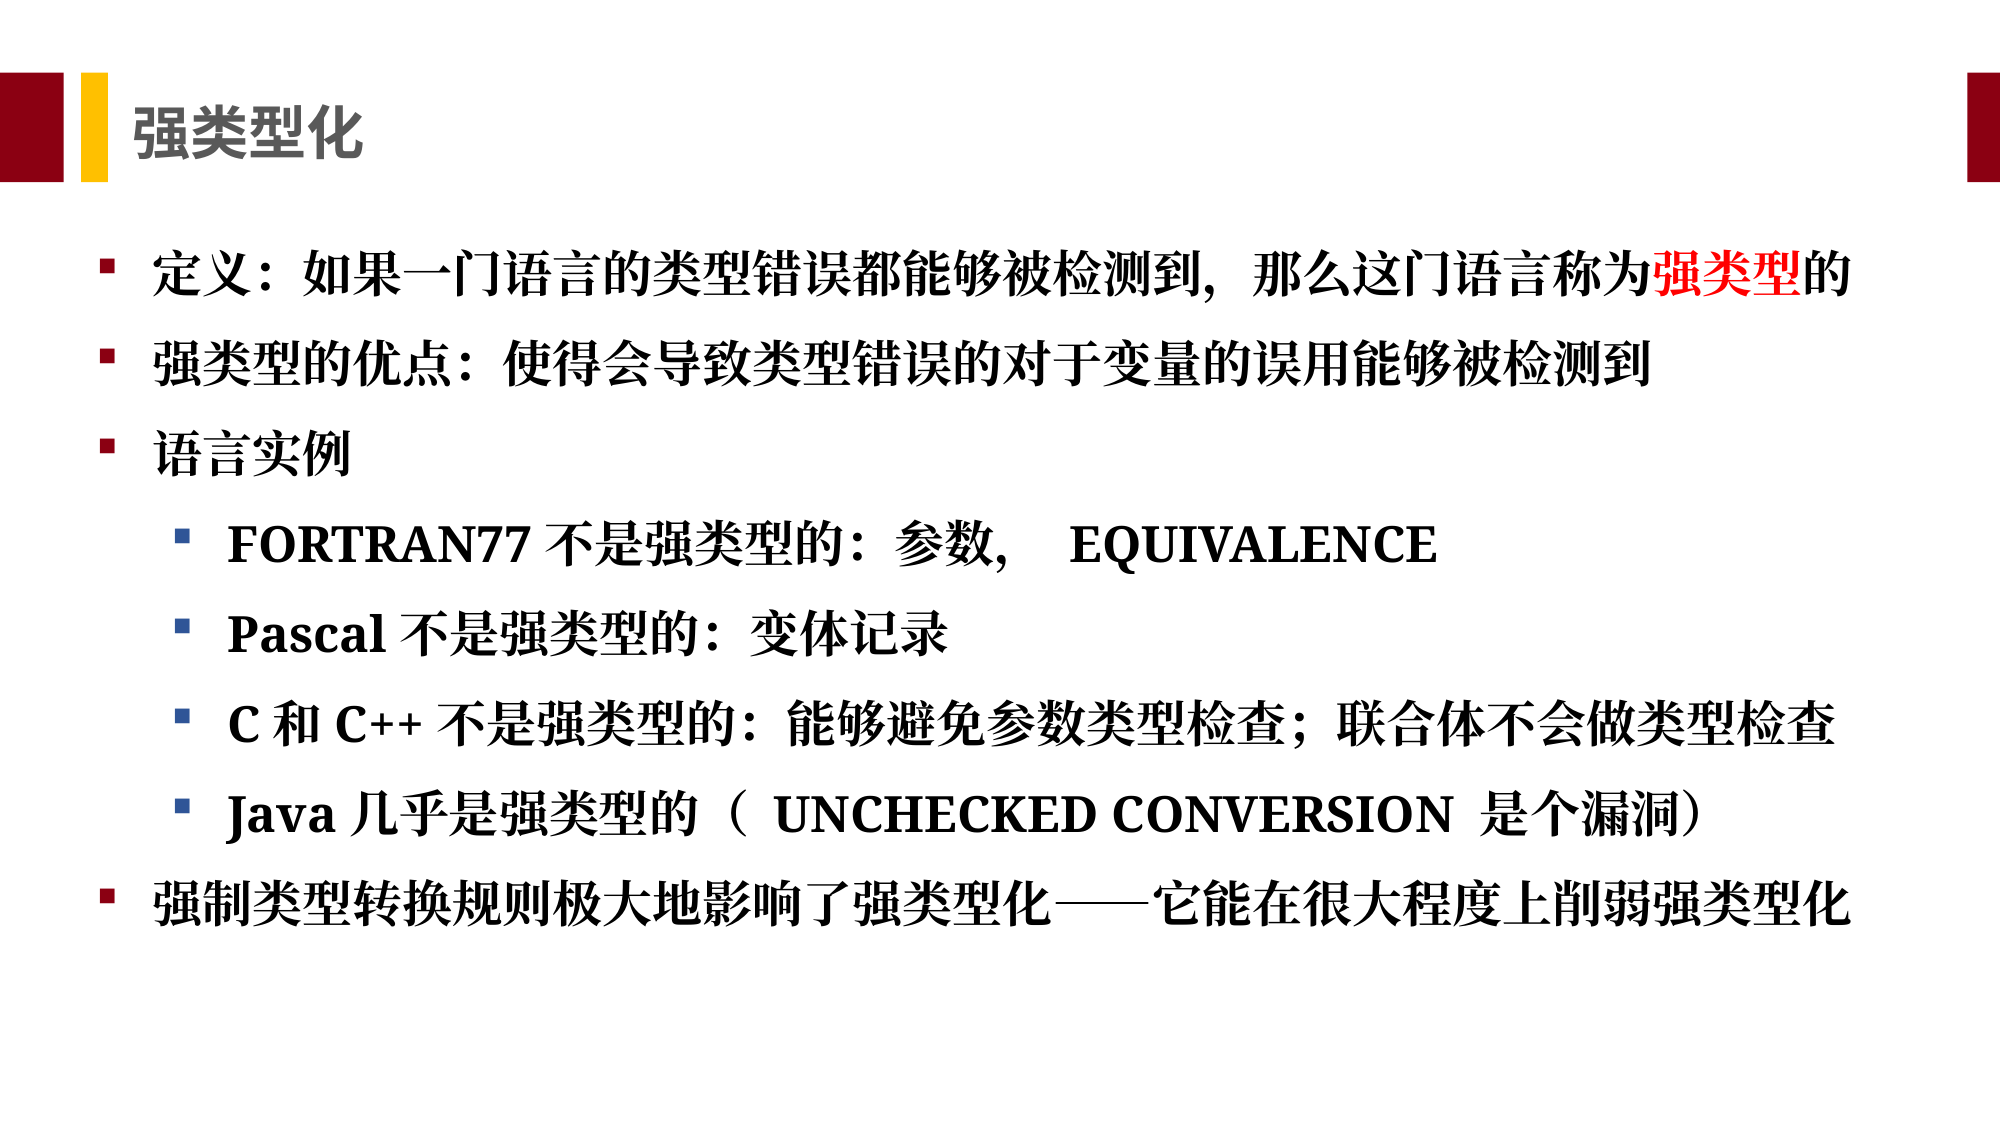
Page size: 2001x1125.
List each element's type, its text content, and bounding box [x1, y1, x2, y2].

text_box 定义：如果一门语言的类型错误都能够被检测到，那么这门语言称为强类型的 强类型的优点：使得会导致类型错误的对于变量的误用能够被检测到 语言实例 FORTRAN77不是强类型的：参数， EQUIVALENCE Pascal不是强类型的：变体记录 C和C++不是强类型的：能够避免参数类型检查；联合体不会做类型检查 Java几乎是强类型的（ UNCHECKED CONVERSION 是个漏洞） 强制类型转换规则极大地影响了强类型化——它能在很大程度上削弱强类型化 [81, 205, 1892, 1031]
text_box 强类型化 [132, 95, 1944, 167]
text_box [0, 71, 65, 183]
text_box [80, 71, 109, 183]
text_box [1966, 71, 2000, 183]
